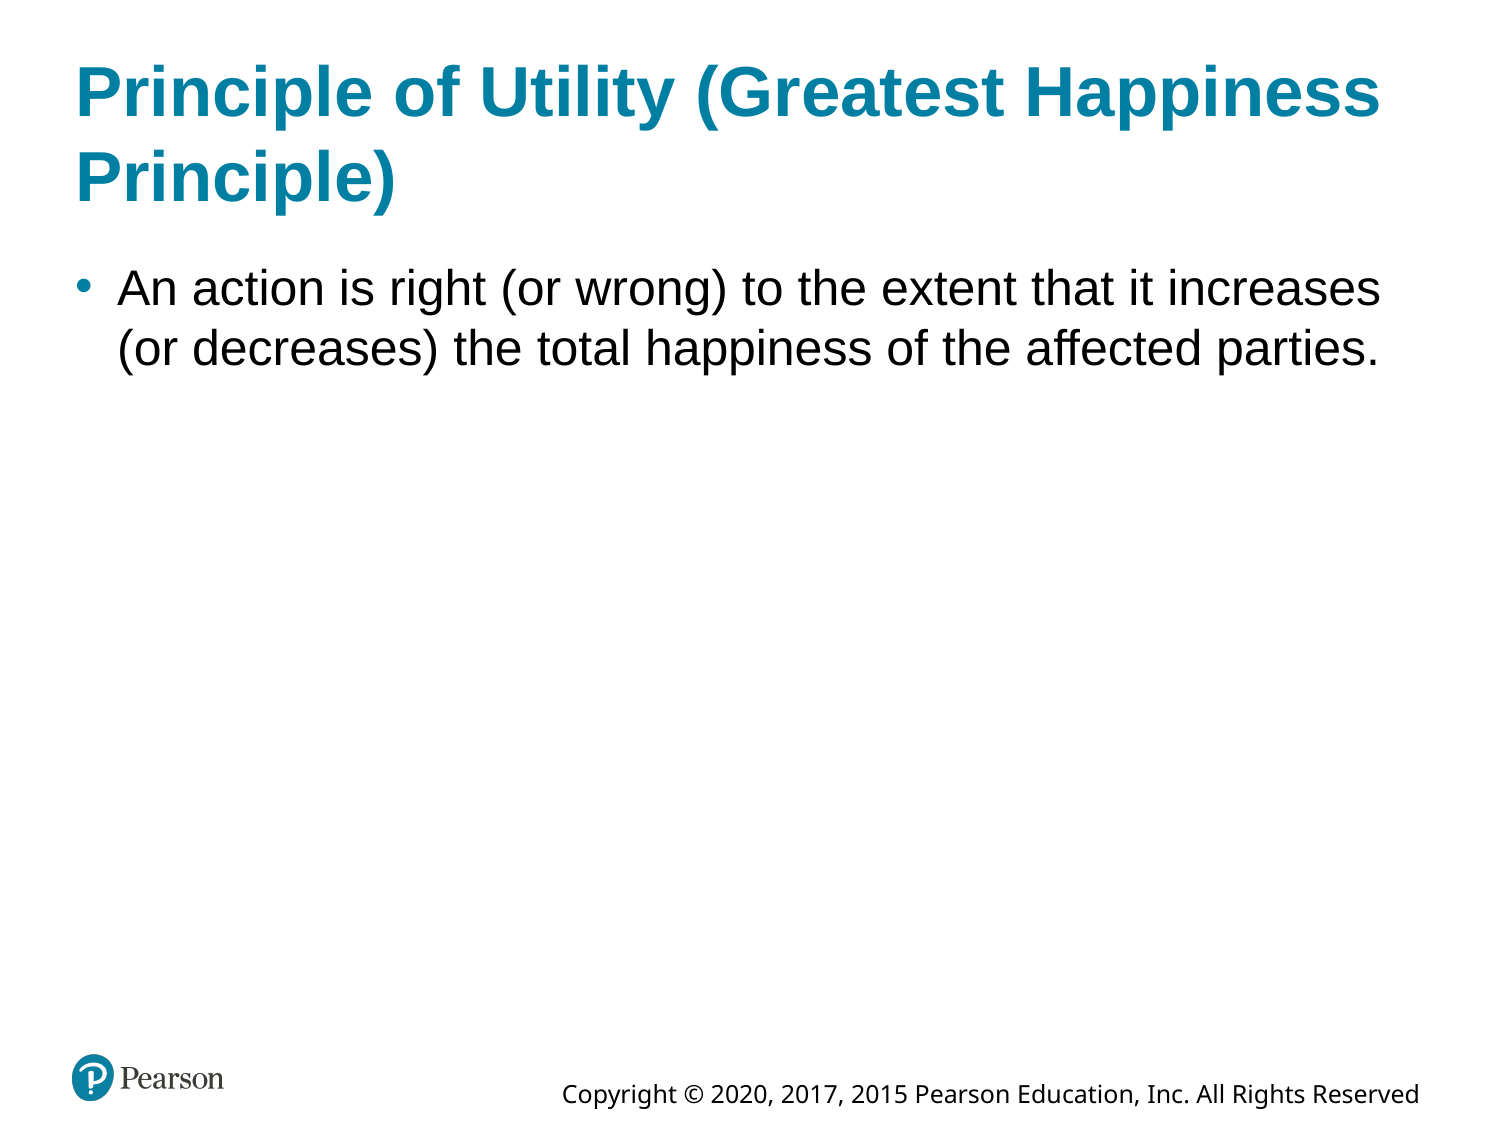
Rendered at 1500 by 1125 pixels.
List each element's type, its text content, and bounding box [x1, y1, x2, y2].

picture [98, 1054, 224, 1101]
picture [72, 1054, 88, 1070]
title Principle of Utility (Greatest Happiness Principle) [75, 35, 1425, 216]
picture [72, 1087, 83, 1101]
list An action is right (or wrong) to the extent that it increases (or decreases) the total happiness of the affected parties. [75, 255, 1425, 983]
picture [80, 1063, 106, 1088]
